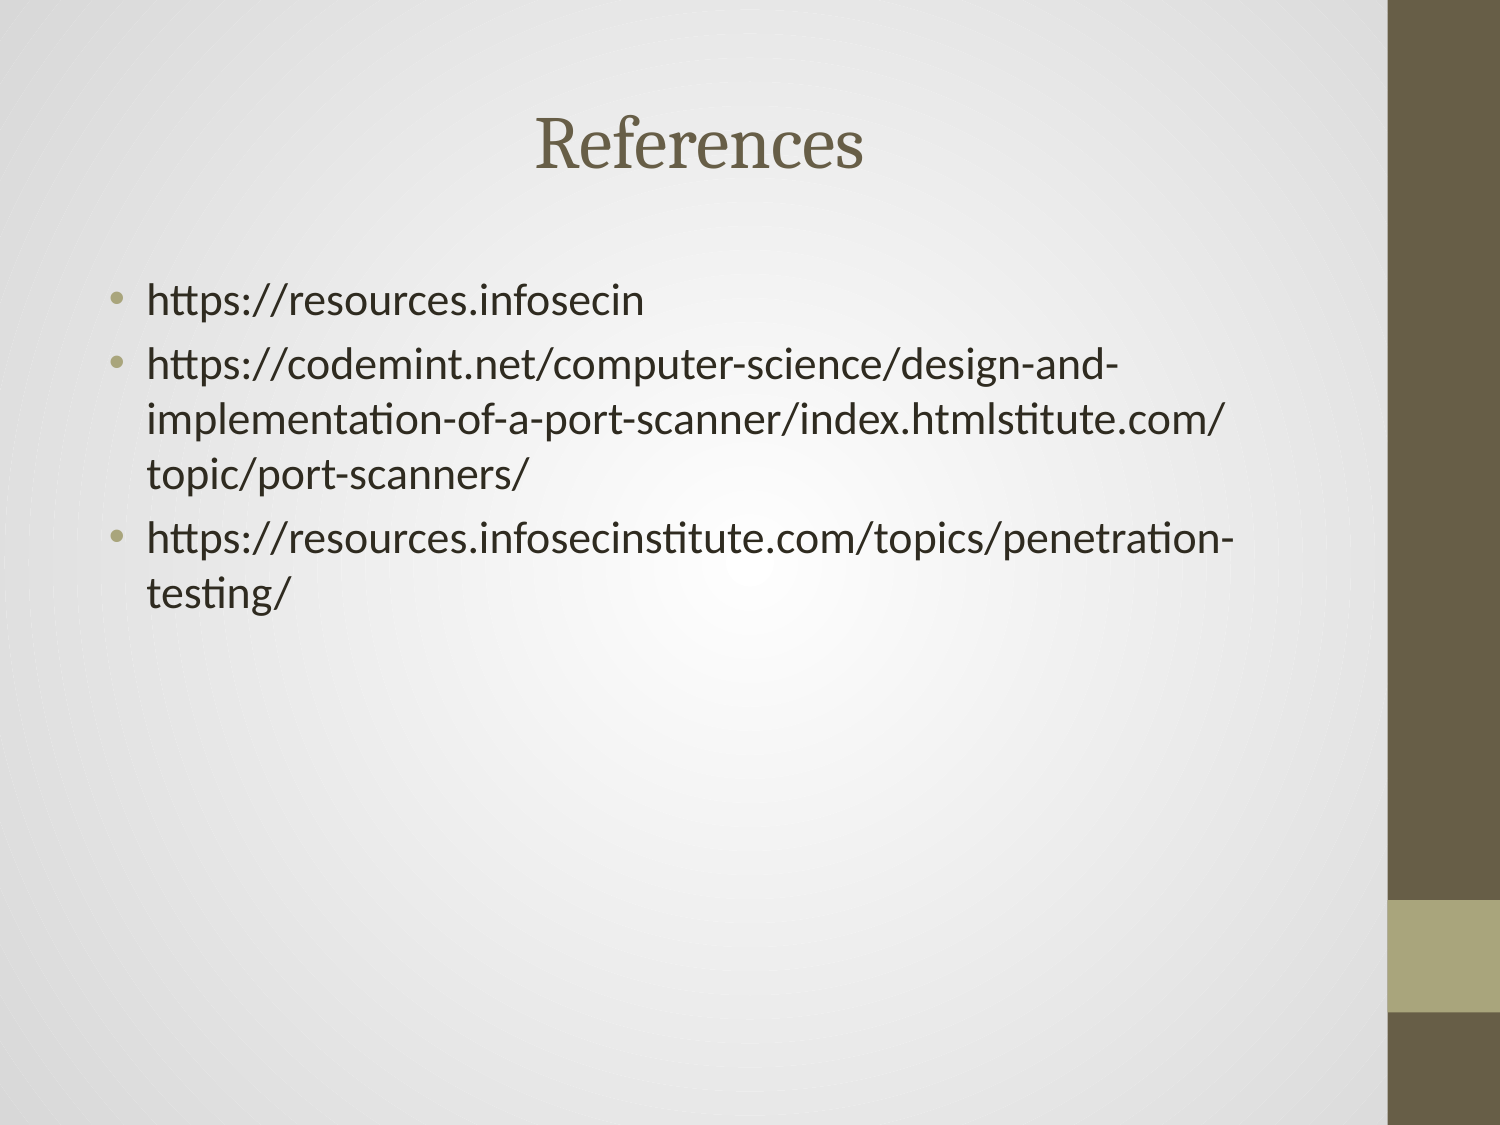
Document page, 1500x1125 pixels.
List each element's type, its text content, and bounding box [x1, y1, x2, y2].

list https://resources.infosecin https://codemint.net/computer-science/design-and-implementation-of-a-port-scanner/index.htmlstitute.com/topic/port-scanners/ https://resources.infosecinstitute.com/topics/penetration-testing/ [75, 262, 1325, 1050]
title References [75, 45, 1325, 233]
